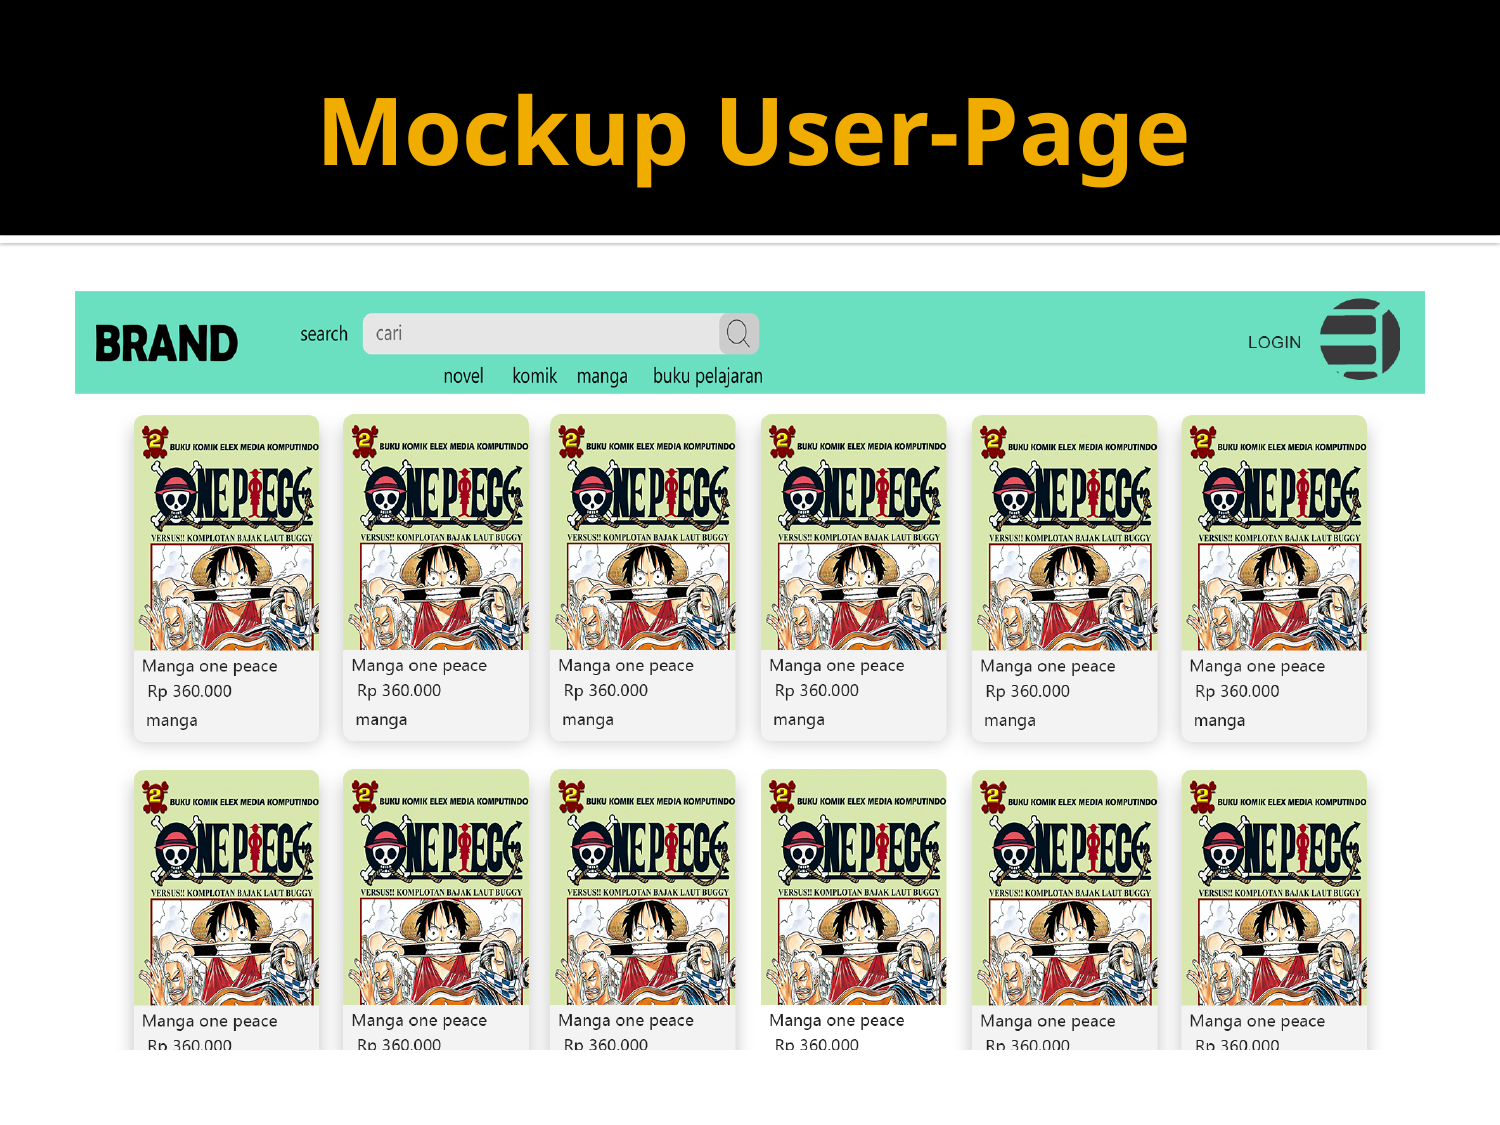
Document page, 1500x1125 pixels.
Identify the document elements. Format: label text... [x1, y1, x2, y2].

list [75, 291, 1425, 1050]
title Mockup User-Page [75, 25, 1425, 231]
